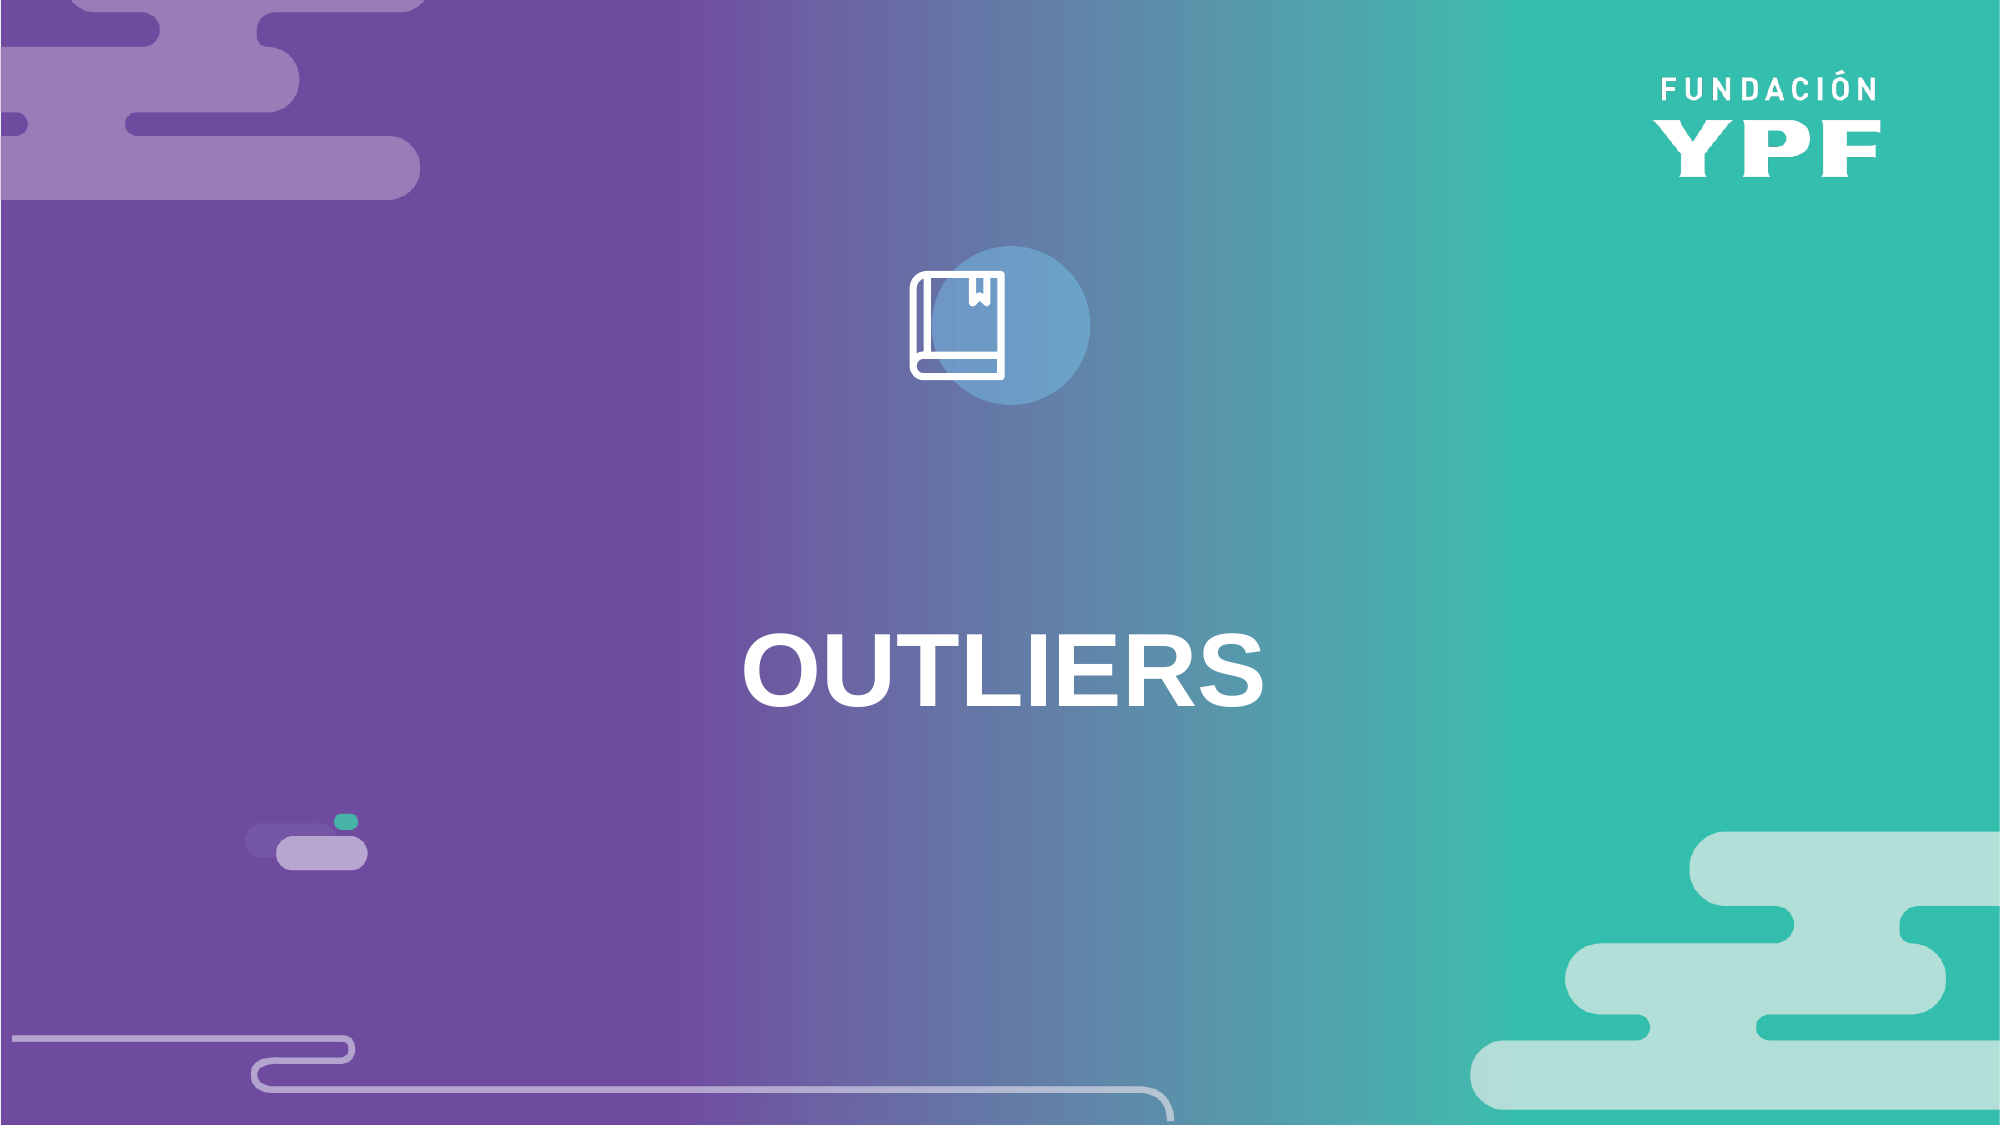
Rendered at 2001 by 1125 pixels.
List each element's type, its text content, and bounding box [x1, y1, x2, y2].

subtitle OUTLIERS [277, 462, 1731, 780]
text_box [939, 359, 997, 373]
text_box Existen métodos para poder filtrar outliers. La distribución de la variable determinará qué estrategia es más apropiada usar. [931, 278, 997, 351]
text_box Existen métodos para poder filtrar outliers. La distribución de la variable determinará qué estrategia es más apropiada usar. [954, 246, 1091, 405]
picture [0, 0, 2000, 1125]
